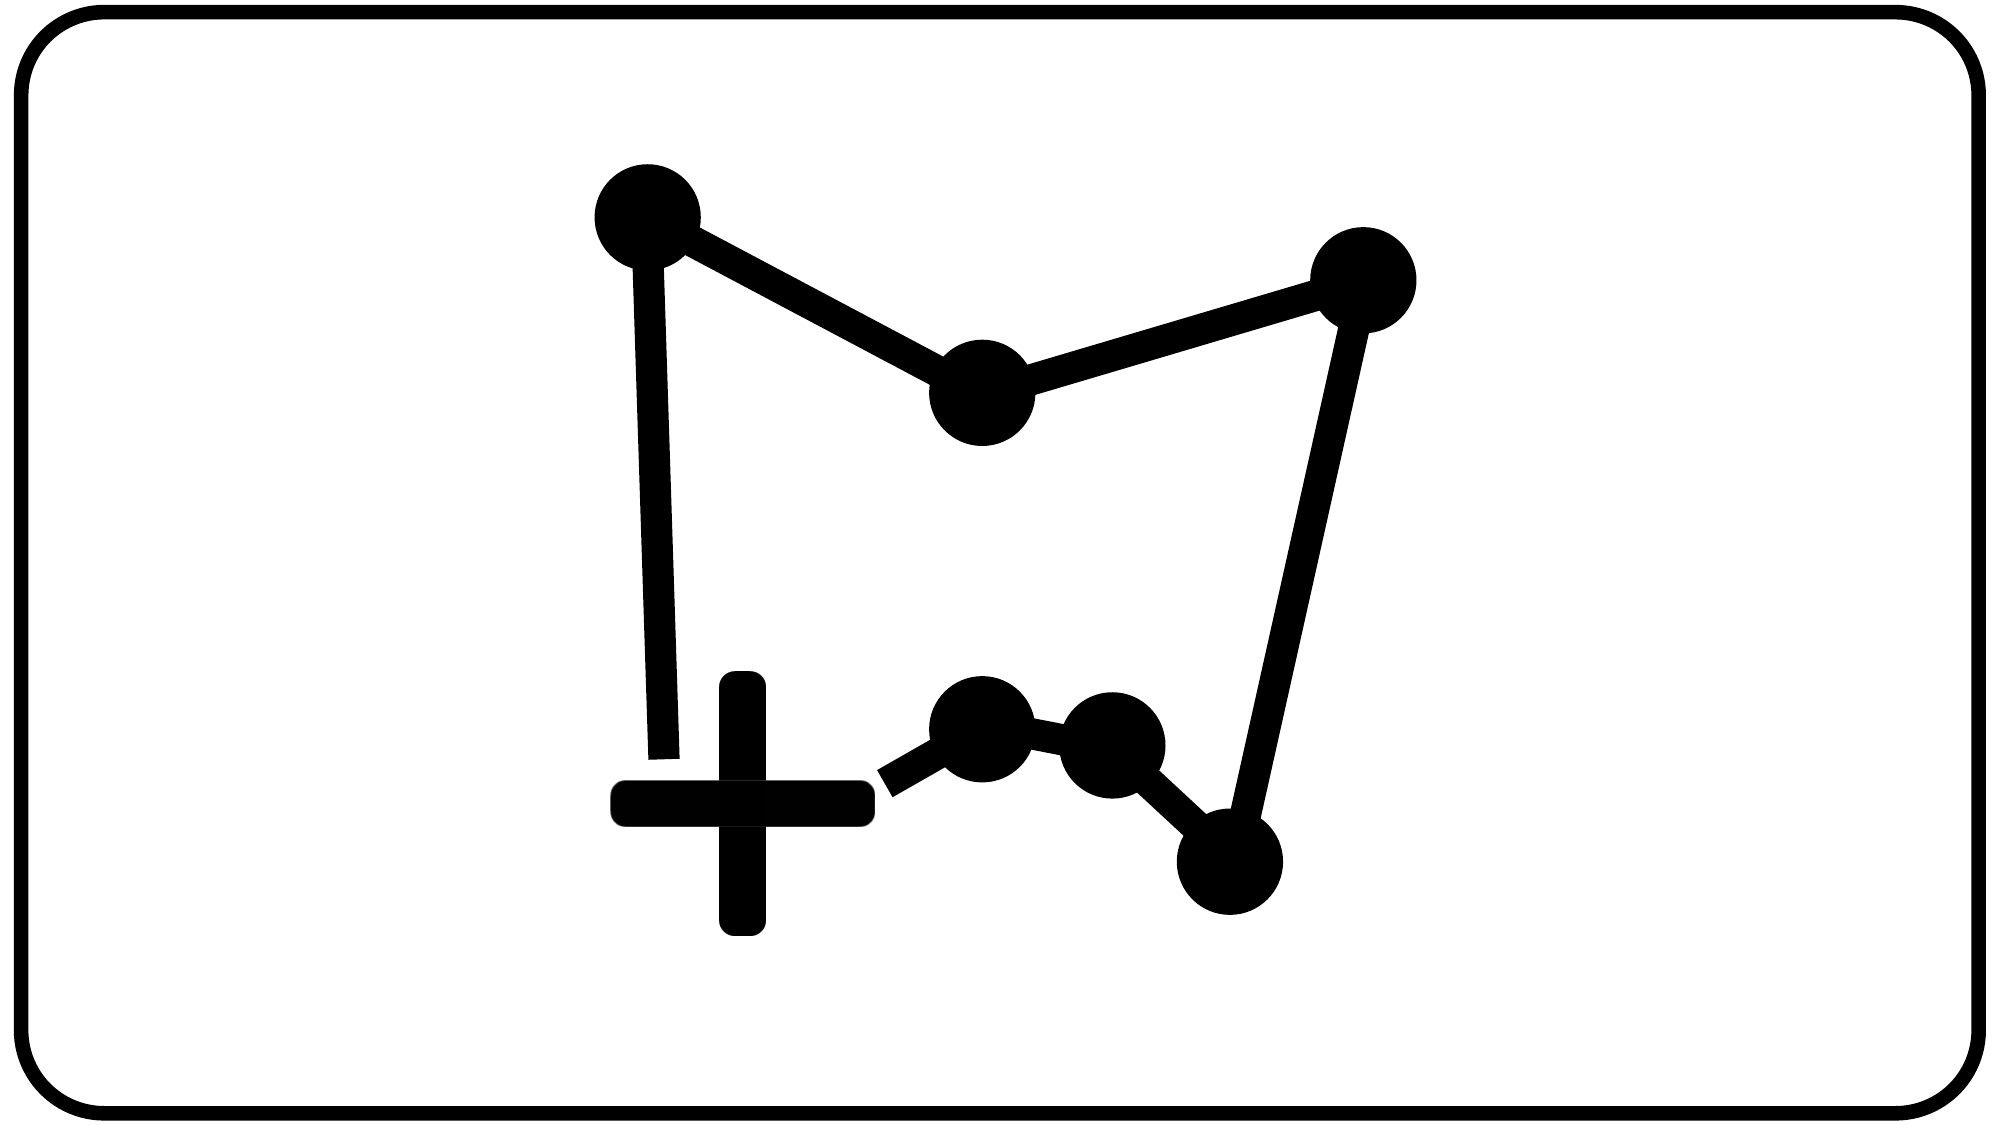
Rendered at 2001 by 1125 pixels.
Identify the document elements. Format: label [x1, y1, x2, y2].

text_box [21, 12, 1979, 1114]
